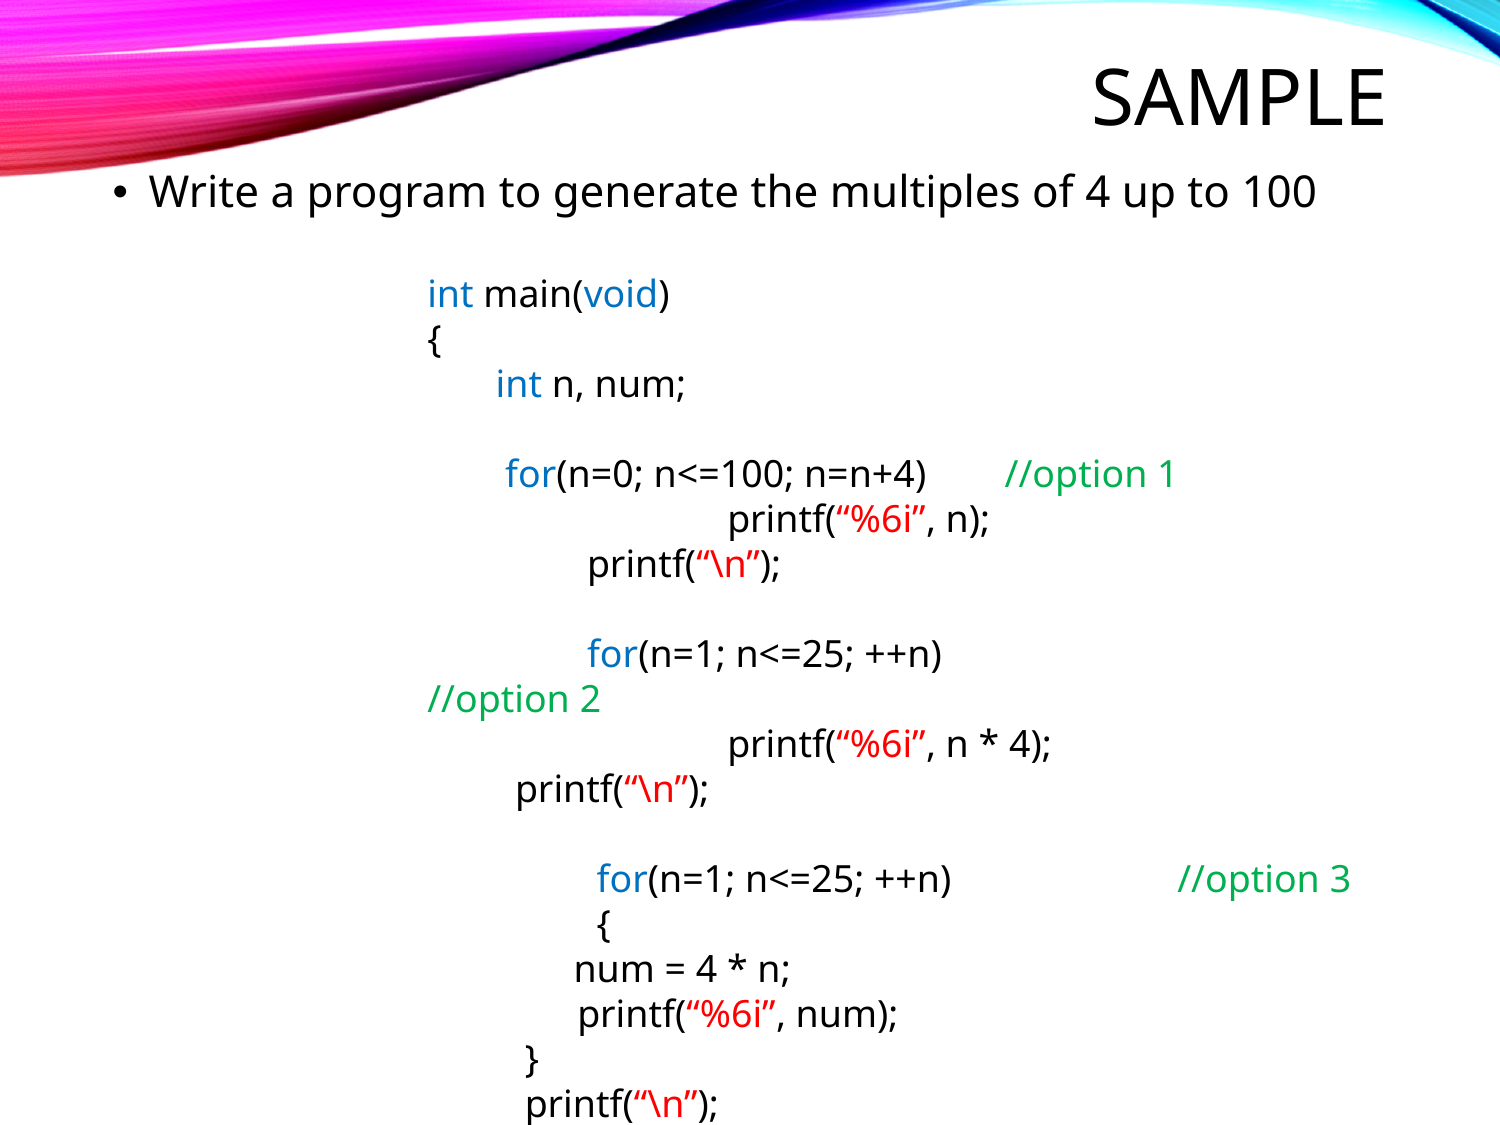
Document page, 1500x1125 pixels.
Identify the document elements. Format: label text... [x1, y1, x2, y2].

text_box int main(void) { int n, num; for(n=0; n<=100; n=n+4) //option 1 printf(“%6i”, n); printf(“\n”); for(n=1; n<=25; ++n) //option 2 printf(“%6i”, n * 4); printf(“\n”); for(n=1; n<=25; ++n) //option 3 { num = 4 * n; printf(“%6i”, num); } printf(“\n”); [412, 262, 1425, 1125]
picture [0, 0, 1500, 178]
list Write a program to generate the multiples of 4 up to 100 [97, 162, 1450, 225]
title sample [356, 50, 1403, 150]
